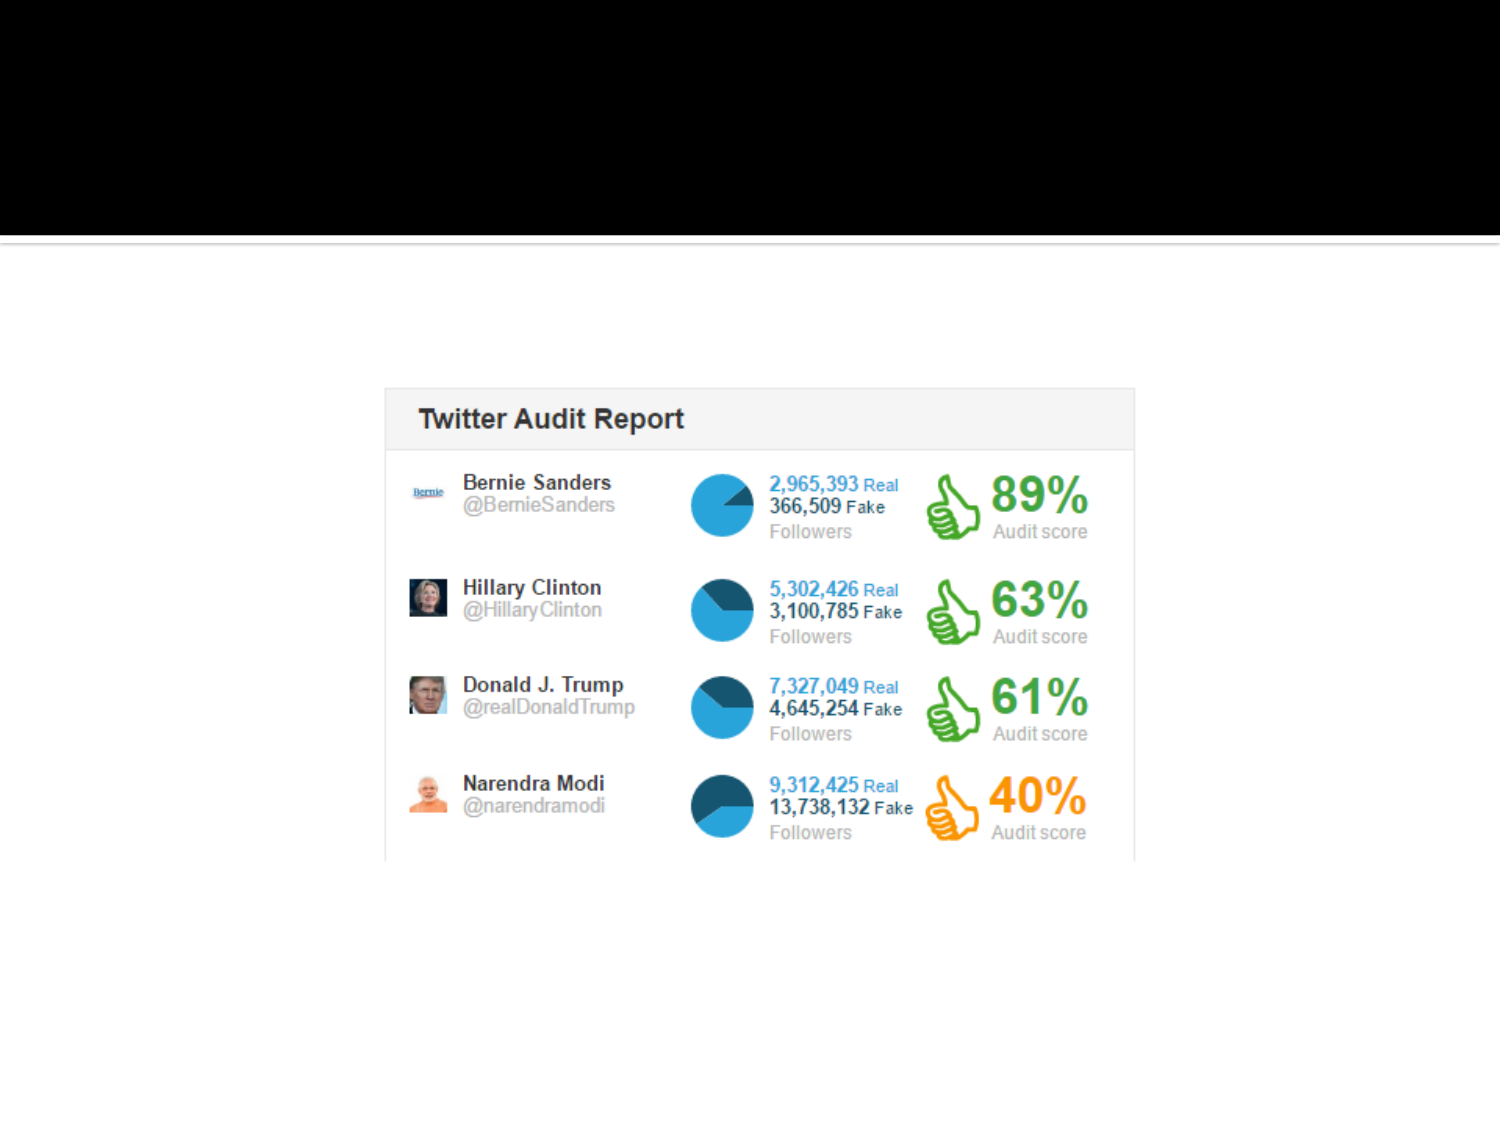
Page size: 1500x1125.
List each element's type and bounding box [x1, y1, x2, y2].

picture [352, 374, 1148, 874]
